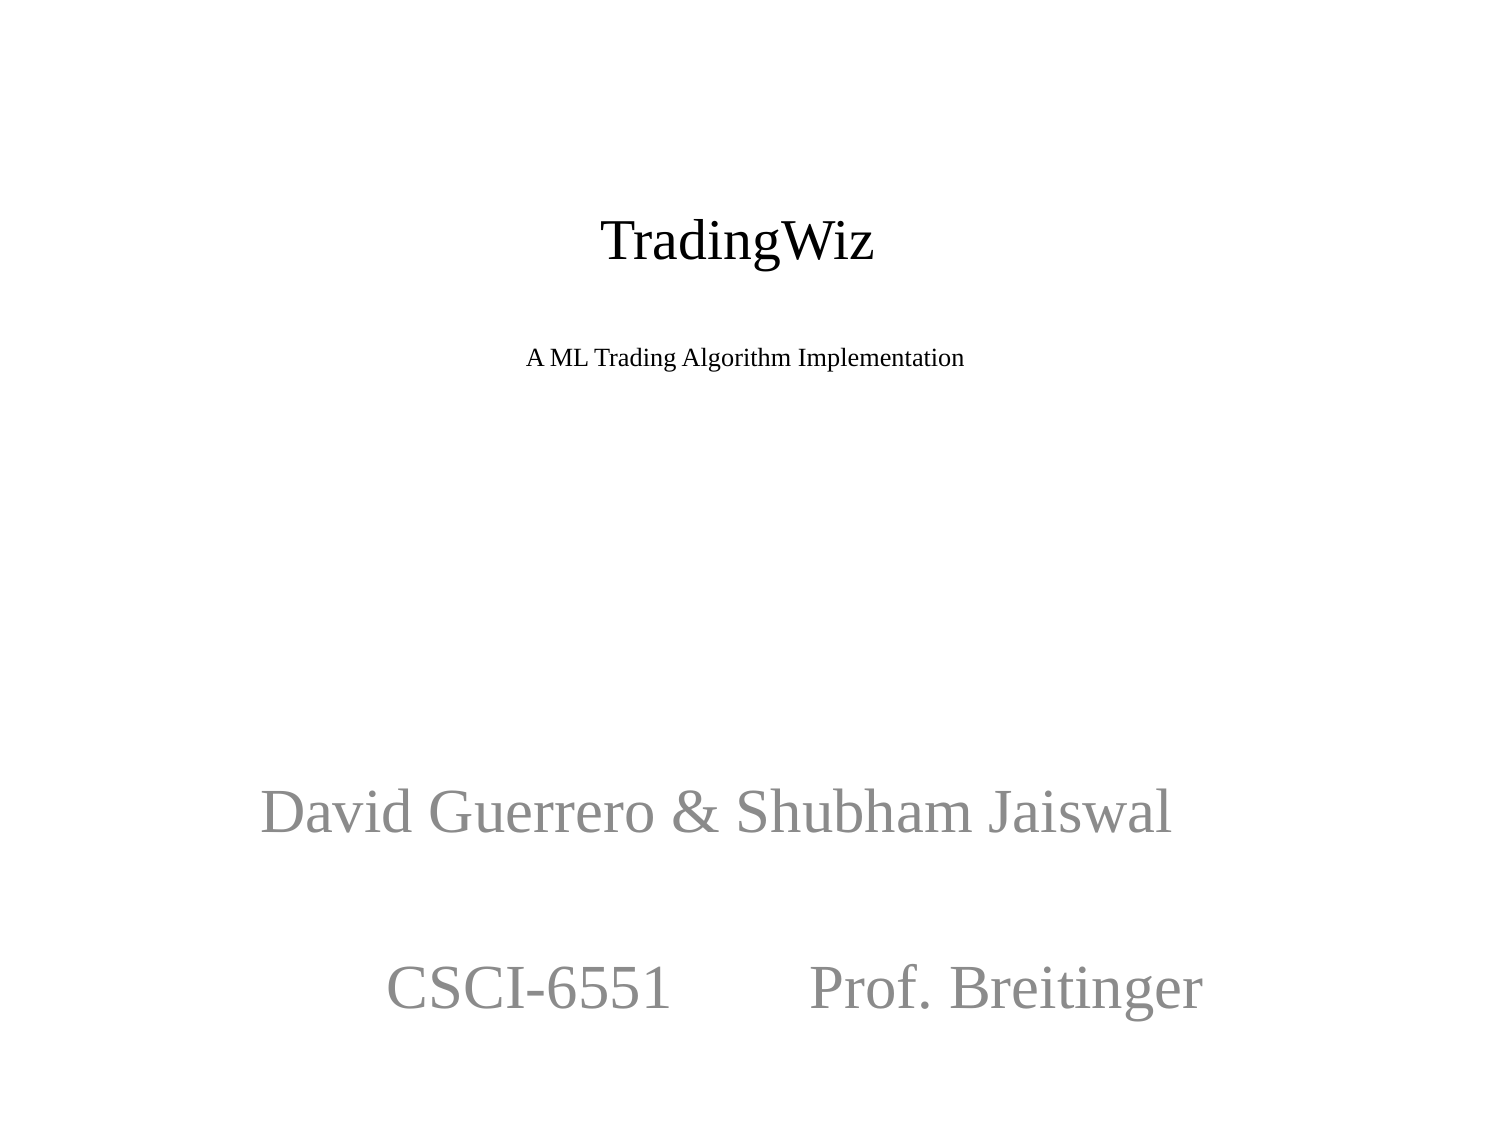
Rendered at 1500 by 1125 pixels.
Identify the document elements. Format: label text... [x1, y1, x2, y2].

title TradingWiz A ML Trading Algorithm Implementation [107, 192, 1383, 381]
subtitle David Guerrero & Shubham Jaiswal CSCI-6551 Prof. Breitinger [37, 762, 1413, 1088]
